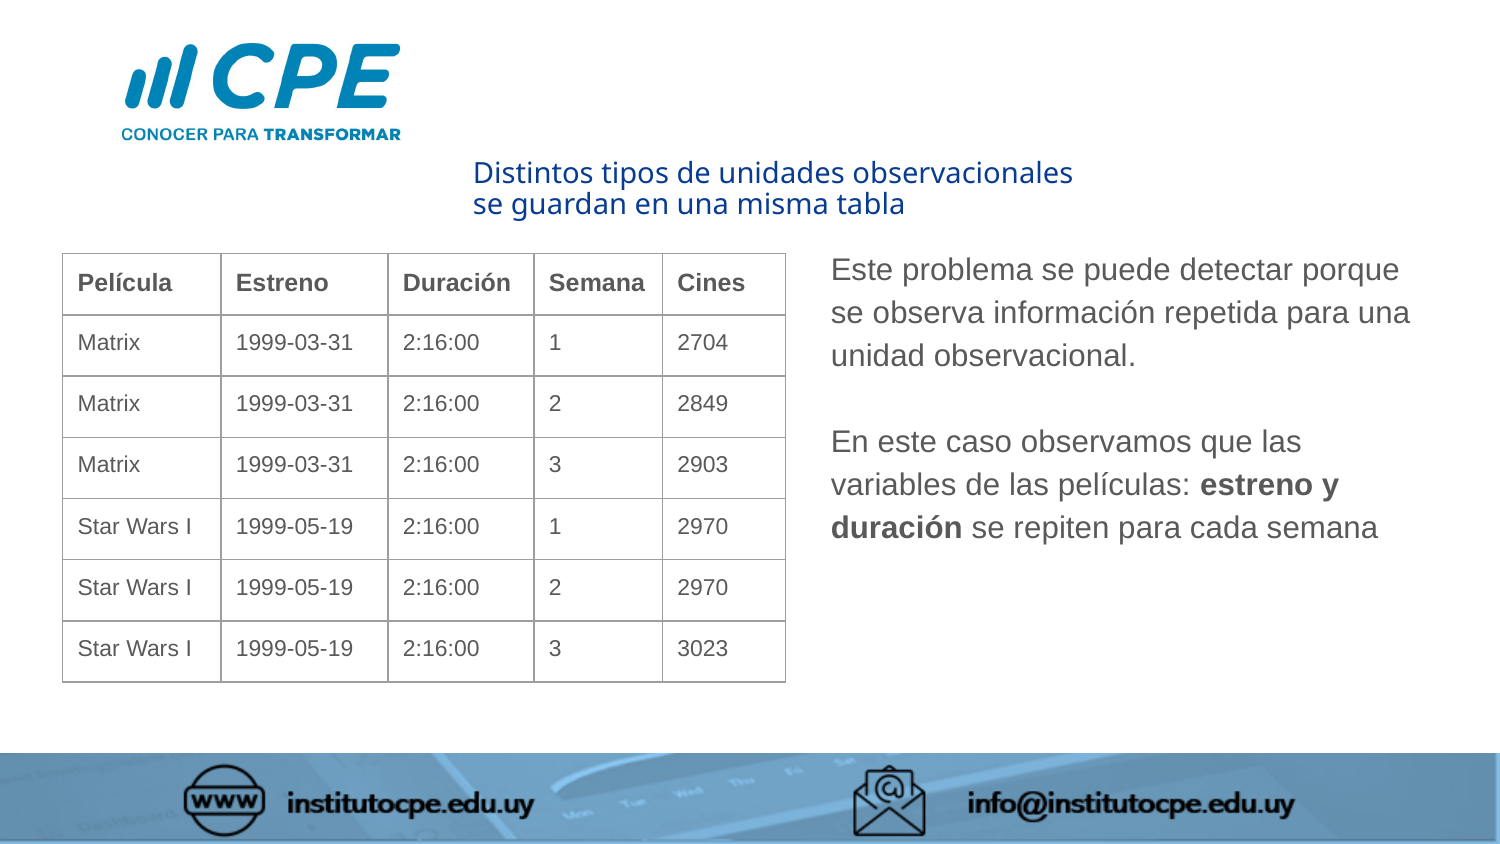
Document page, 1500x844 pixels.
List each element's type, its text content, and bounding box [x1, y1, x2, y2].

table_cell 1999-05-19 [222, 499, 387, 559]
table_cell 1999-03-31 [222, 377, 387, 437]
picture [112, 0, 406, 185]
table_cell 2970 [663, 499, 785, 559]
table_cell Matrix [63, 438, 220, 498]
picture [0, 753, 1500, 844]
table_cell 2:16:00 [389, 622, 533, 681]
text_box Distintos tipos de unidades observacionales se guardan en una misma tabla [457, 143, 1500, 243]
table_cell 2 [535, 377, 662, 437]
table_cell 2903 [663, 438, 785, 498]
table_cell Matrix [63, 316, 220, 375]
table_header Semana [535, 254, 662, 314]
table_cell 2:16:00 [389, 377, 533, 437]
table_cell 1 [535, 499, 662, 559]
table_cell 3023 [663, 622, 785, 681]
table_cell 1999-03-31 [222, 316, 387, 375]
table_cell 3 [535, 622, 662, 681]
table_cell 2:16:00 [389, 499, 533, 559]
table_header Película [63, 254, 220, 314]
table_cell Star Wars I [63, 622, 220, 681]
table_cell 1999-05-19 [222, 560, 387, 620]
table_header Estreno [222, 254, 387, 314]
table_cell 1999-03-31 [222, 438, 387, 498]
table_header Cines [663, 254, 785, 314]
table_cell Star Wars I [63, 499, 220, 559]
table_cell 2:16:00 [389, 560, 533, 620]
table_cell 2704 [663, 316, 785, 375]
table_cell 1 [535, 316, 662, 375]
table_header Duración [389, 254, 533, 314]
table_cell 2849 [663, 377, 785, 437]
table_cell 2970 [663, 560, 785, 620]
table_cell 2 [535, 560, 662, 620]
table_cell 3 [535, 438, 662, 498]
table_cell Star Wars I [63, 560, 220, 620]
text_box Este problema se puede detectar porque se observa información repetida para una unidad observacional. En este caso observamos que las variables de las películas: estreno y duración se repiten para cada semana [815, 243, 1444, 560]
table_cell 2:16:00 [389, 316, 533, 375]
table_cell Matrix [63, 377, 220, 437]
table_cell 1999-05-19 [222, 622, 387, 681]
table_cell 2:16:00 [389, 438, 533, 498]
